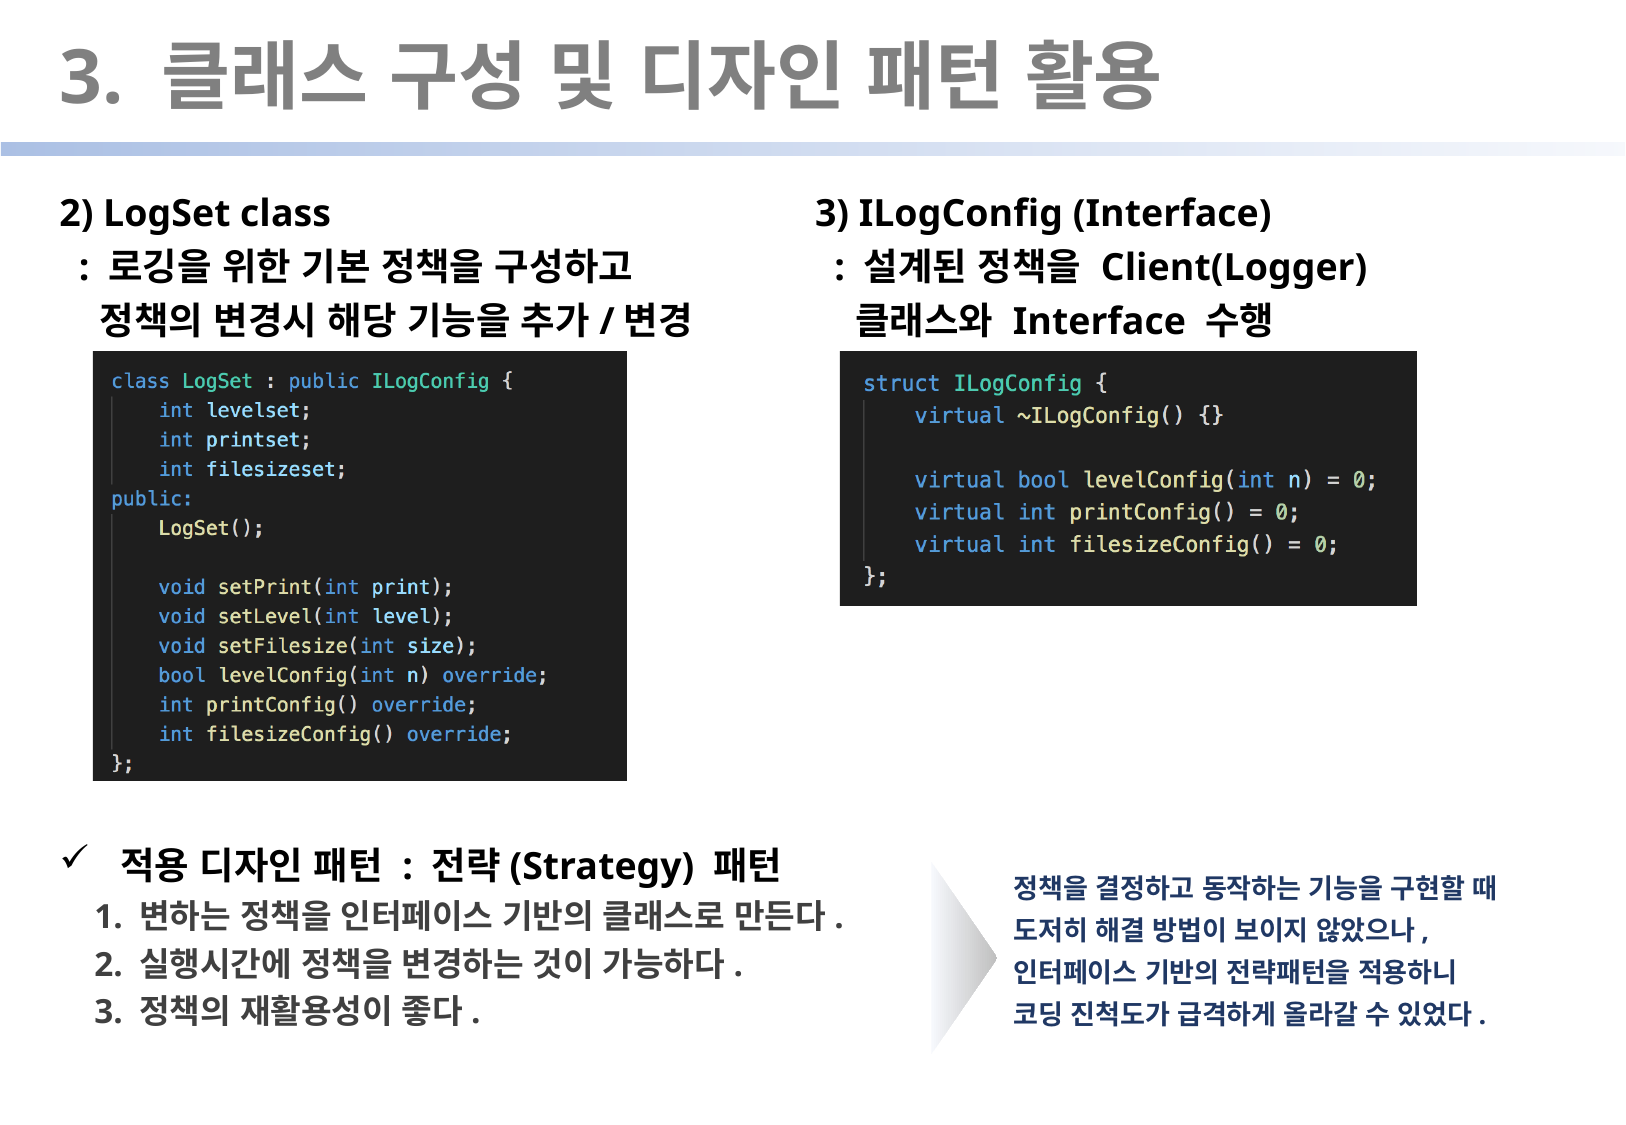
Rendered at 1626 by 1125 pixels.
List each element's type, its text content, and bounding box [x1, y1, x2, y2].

picture [839, 351, 1417, 606]
text_box 2) LogSet class : 로깅을 위한 기본 정책을 구성하고 정책의 변경시 해당 기능을 추가/변경 [44, 172, 800, 350]
text_box [930, 858, 999, 1058]
text_box 3. 클래스 구성 및 디자인 패턴 활용 [44, 15, 1447, 131]
text_box 3) ILogConfig (Interface) : 설계된 정책을 Client(Logger) 클래스와 Interface 수행 [800, 172, 1613, 350]
text_box 정책을 결정하고 동작하는 기능을 구현할 때 도저히 해결 방법이 보이지 않았으나, 인터페이스 기반의 전략패턴을 적용하니 코딩 진척도가 급격하게 올라갈 수 있었다. [983, 853, 1581, 1038]
text_box 적용 디자인 패턴 : 전략(Strategy) 패턴 1. 변하는 정책을 인터페이스 기반의 클래스로 만든다. 2. 실행시간에 정책을 변경하는 것이 가능하다. 3. 정책의 재활용성이 좋다. [44, 825, 1599, 1038]
picture [92, 351, 627, 781]
